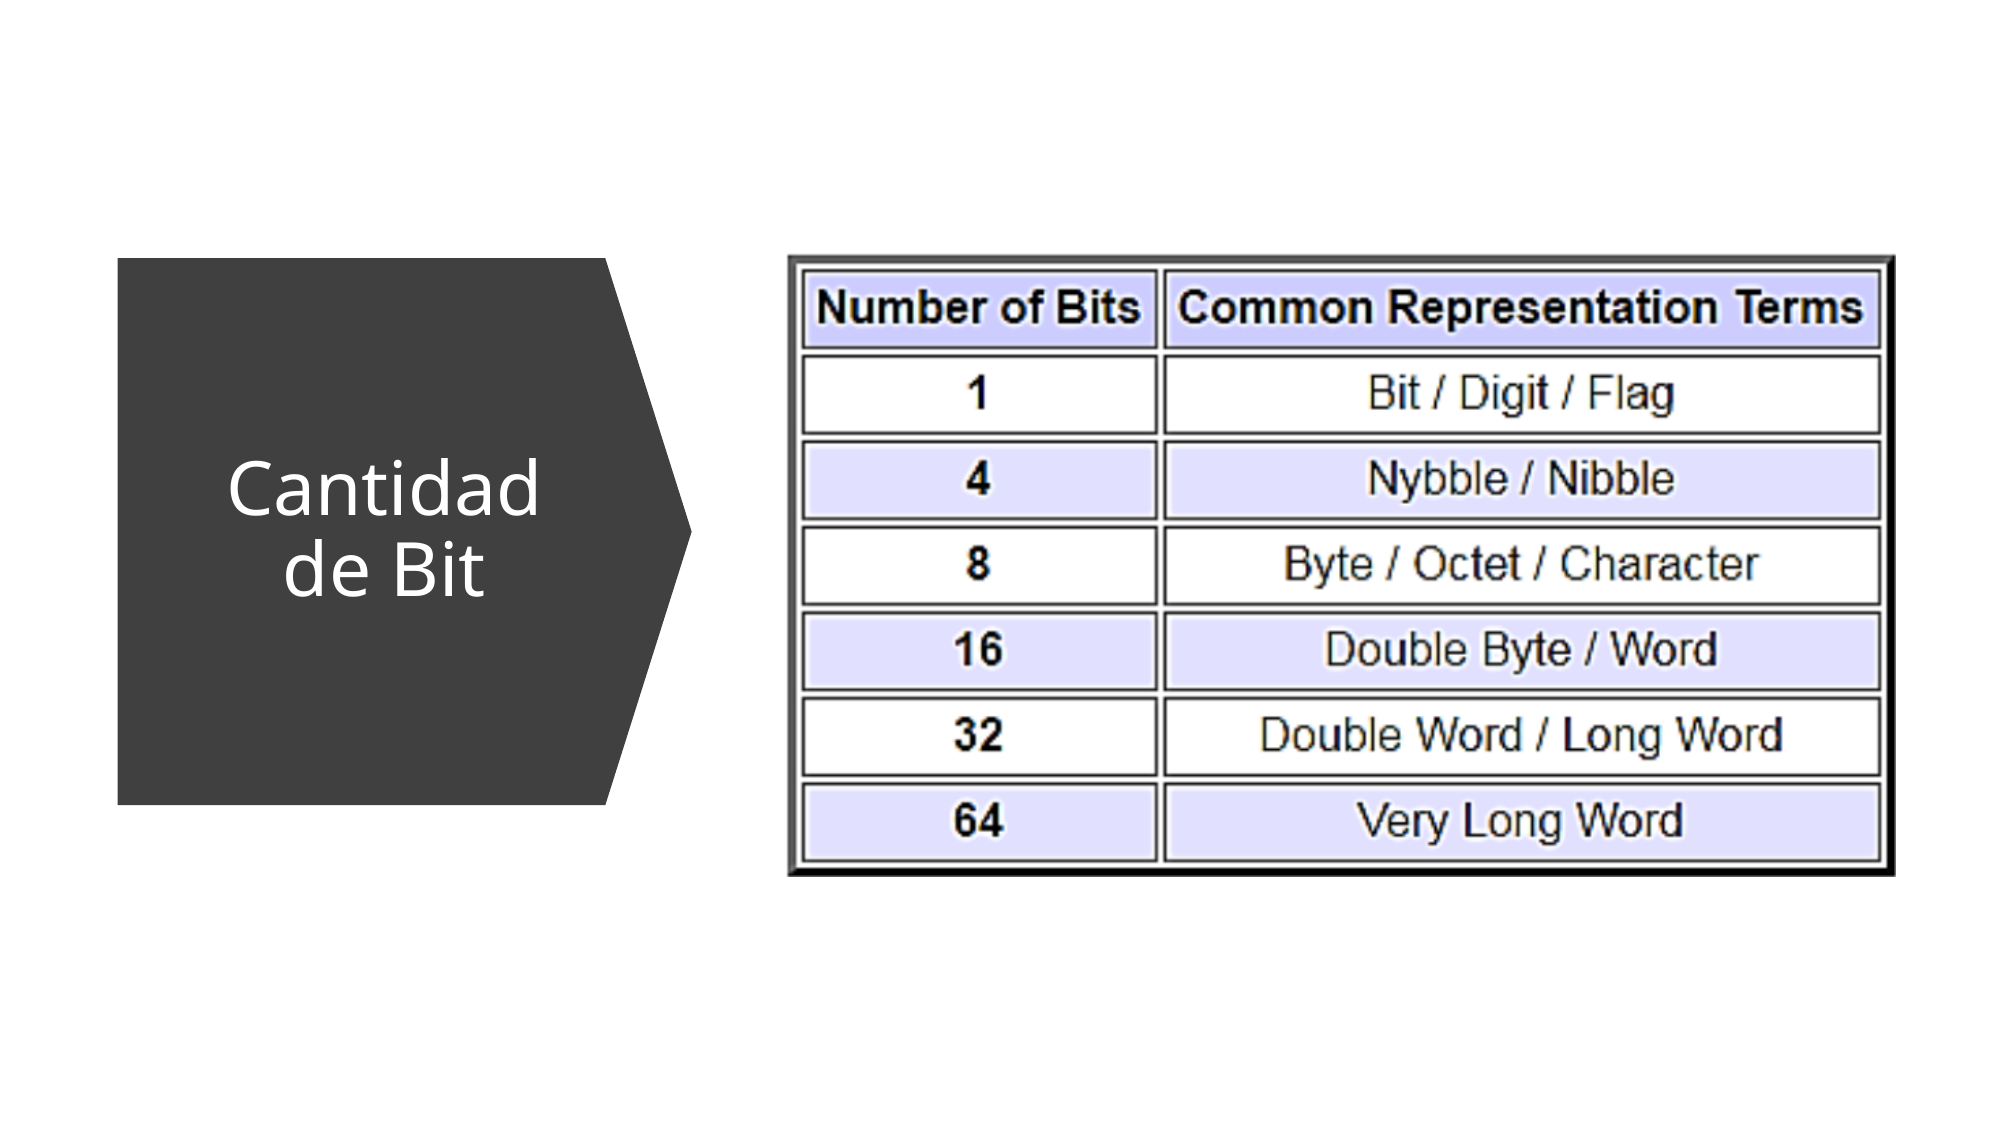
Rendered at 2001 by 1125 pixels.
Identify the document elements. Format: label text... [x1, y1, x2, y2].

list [783, 247, 1896, 877]
title Cantidad de Bit [168, 322, 601, 741]
text_box [116, 257, 693, 807]
